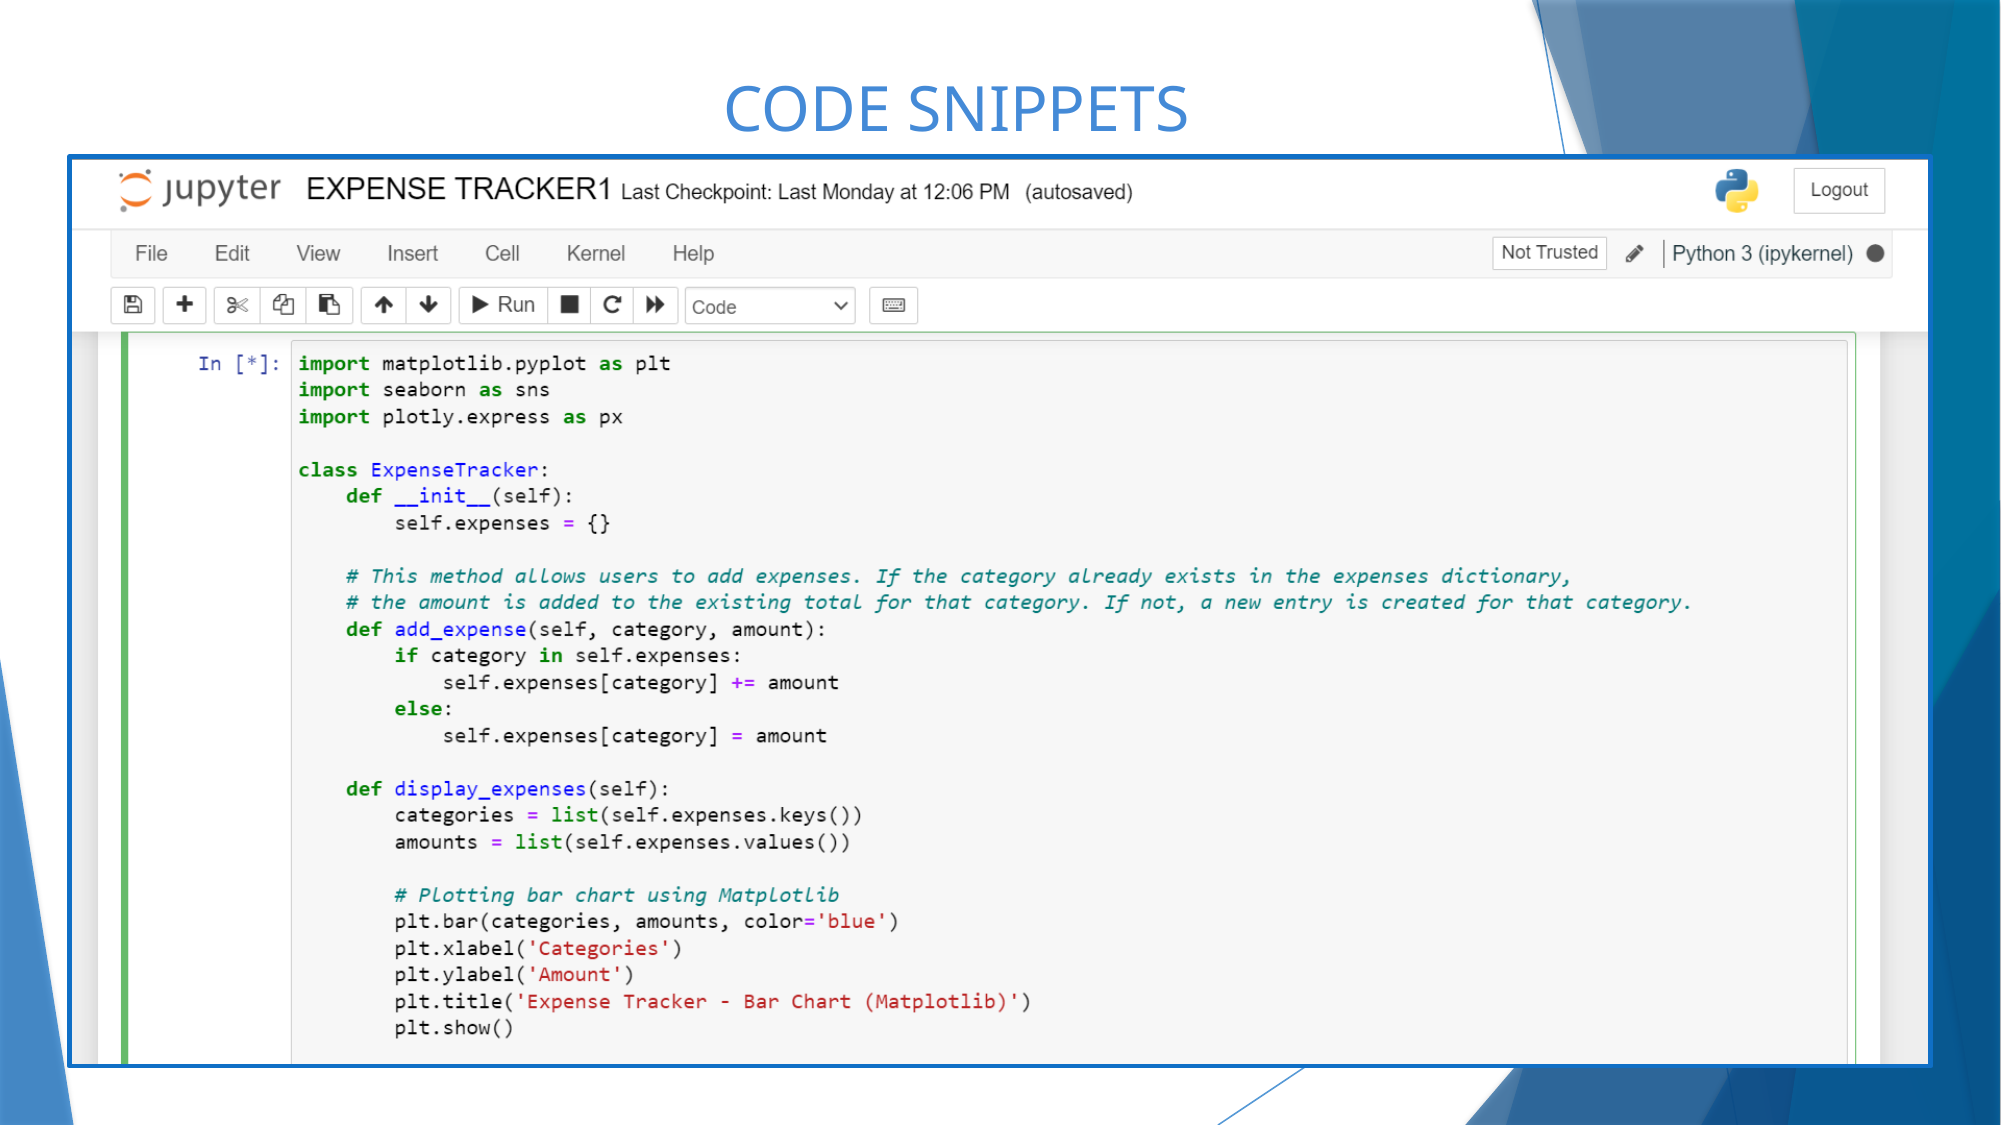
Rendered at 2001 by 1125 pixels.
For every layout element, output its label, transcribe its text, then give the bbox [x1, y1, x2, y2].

picture [71, 158, 1929, 1065]
text_box CODE SNIPPETS [708, 61, 1385, 151]
